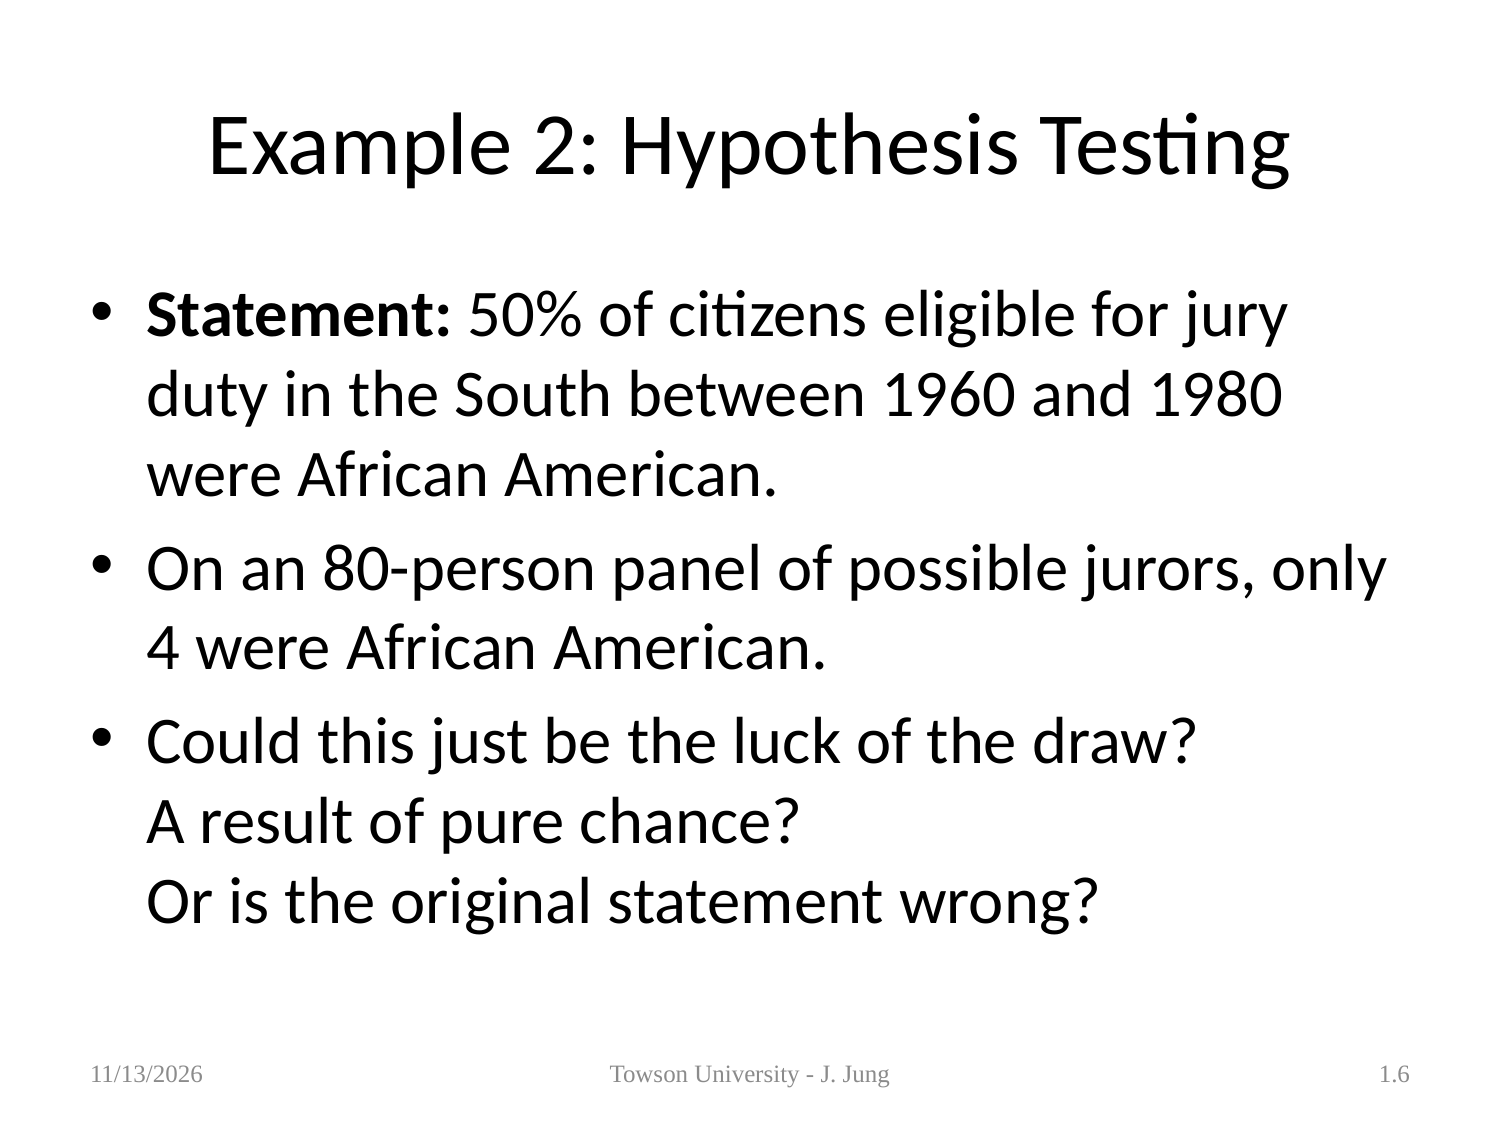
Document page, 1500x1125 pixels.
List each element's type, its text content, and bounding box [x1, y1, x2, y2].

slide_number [75, 1042, 425, 1103]
slide_number 1.6 [1074, 1042, 1425, 1103]
list Statement: 50% of citizens eligible for jury duty in the South between 1960 and 1980 were African American. On an 80-person panel of possible jurors, only 4 were African American. Could this just be the luck of the draw? A result of pure chance? Or is the original statement wrong? [75, 262, 1425, 1005]
title Example 2: Hypothesis Testing [75, 45, 1425, 233]
footer Towson University - J. Jung [512, 1042, 988, 1103]
